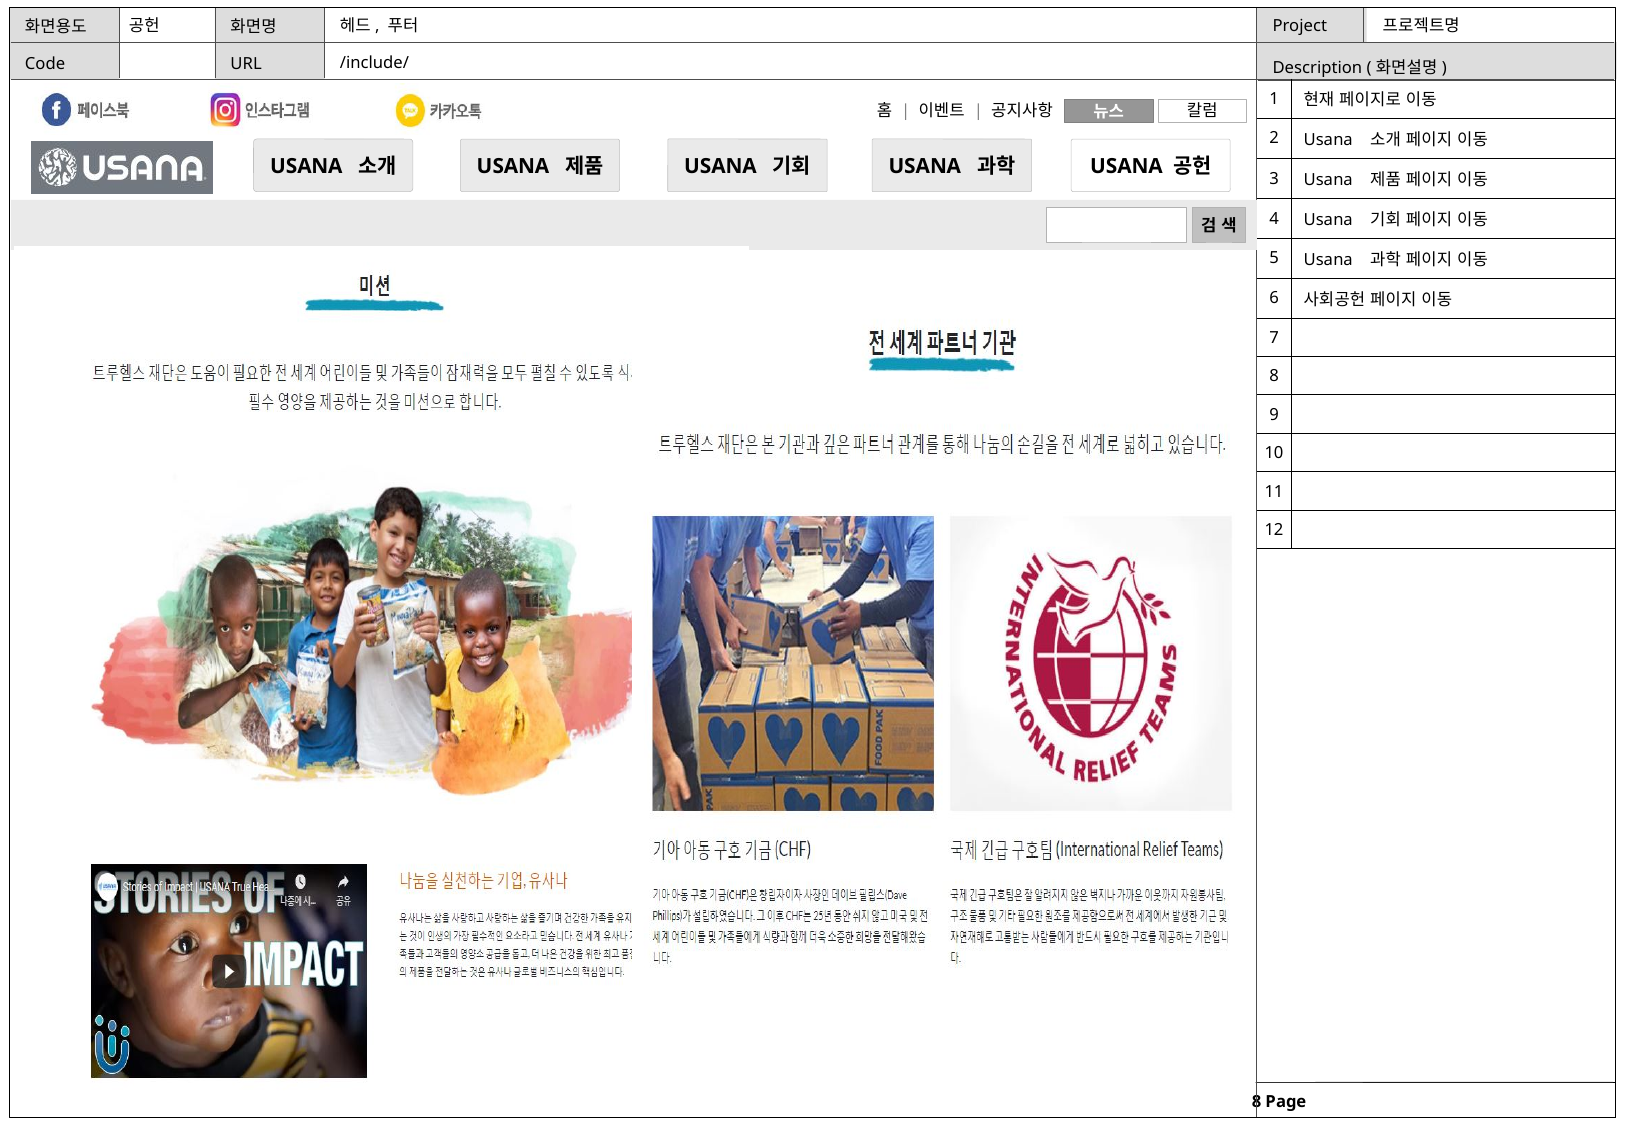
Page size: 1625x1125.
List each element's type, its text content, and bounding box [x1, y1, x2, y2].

table_header 현재 페이지로 이동 [1292, 79, 1615, 118]
text_box 칼럼 [1158, 99, 1247, 123]
table_cell Usana 과학 페이지 이동 [1292, 239, 1615, 278]
table_cell 5 [1257, 239, 1291, 278]
table_header 1 [1257, 79, 1291, 118]
table_cell 사회공헌 페이지 이동 [1292, 279, 1615, 318]
text_box USANA 소개 [253, 143, 413, 192]
table_cell 7 [1257, 319, 1291, 356]
table_cell Usana 소개 페이지 이동 [1292, 119, 1615, 158]
text_box 뉴스 [1064, 99, 1153, 123]
text_box USANA 기회 [667, 138, 828, 192]
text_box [1045, 207, 1246, 243]
table_cell [1292, 434, 1615, 471]
picture [13, 246, 1250, 1101]
table_cell 2 [1257, 119, 1291, 158]
table_cell 12 [1257, 511, 1291, 548]
text_box 홈 | 이벤트 | 공지사항 [504, 92, 1073, 128]
table_cell 9 [1257, 395, 1291, 433]
text_box [10, 199, 1257, 250]
title 헤드, 푸터 [324, 3, 736, 47]
table_cell Usana 기회 페이지 이동 [1292, 199, 1615, 238]
text_box USANA 과학 [872, 138, 1032, 192]
table_cell 11 [1257, 472, 1291, 510]
table_cell [1292, 395, 1615, 433]
text_box USANA 공헌 [1071, 139, 1231, 192]
table_cell 3 [1257, 159, 1291, 198]
table_cell 4 [1257, 199, 1291, 238]
table_cell Usana 제품 페이지 이동 [1292, 159, 1615, 198]
picture [32, 83, 500, 135]
text_box USANA 제품 [460, 139, 620, 192]
picture [30, 140, 213, 194]
table_cell 8 [1257, 357, 1291, 394]
table_cell [1292, 319, 1615, 356]
table_cell 10 [1257, 434, 1291, 471]
table_cell [1292, 511, 1615, 548]
table_cell [1292, 357, 1615, 394]
text_box [112, 44, 249, 80]
table_cell 6 [1257, 279, 1291, 318]
table_cell [1292, 472, 1615, 510]
text_box /include/ [324, 44, 461, 80]
text_box 공헌 [114, 7, 250, 43]
